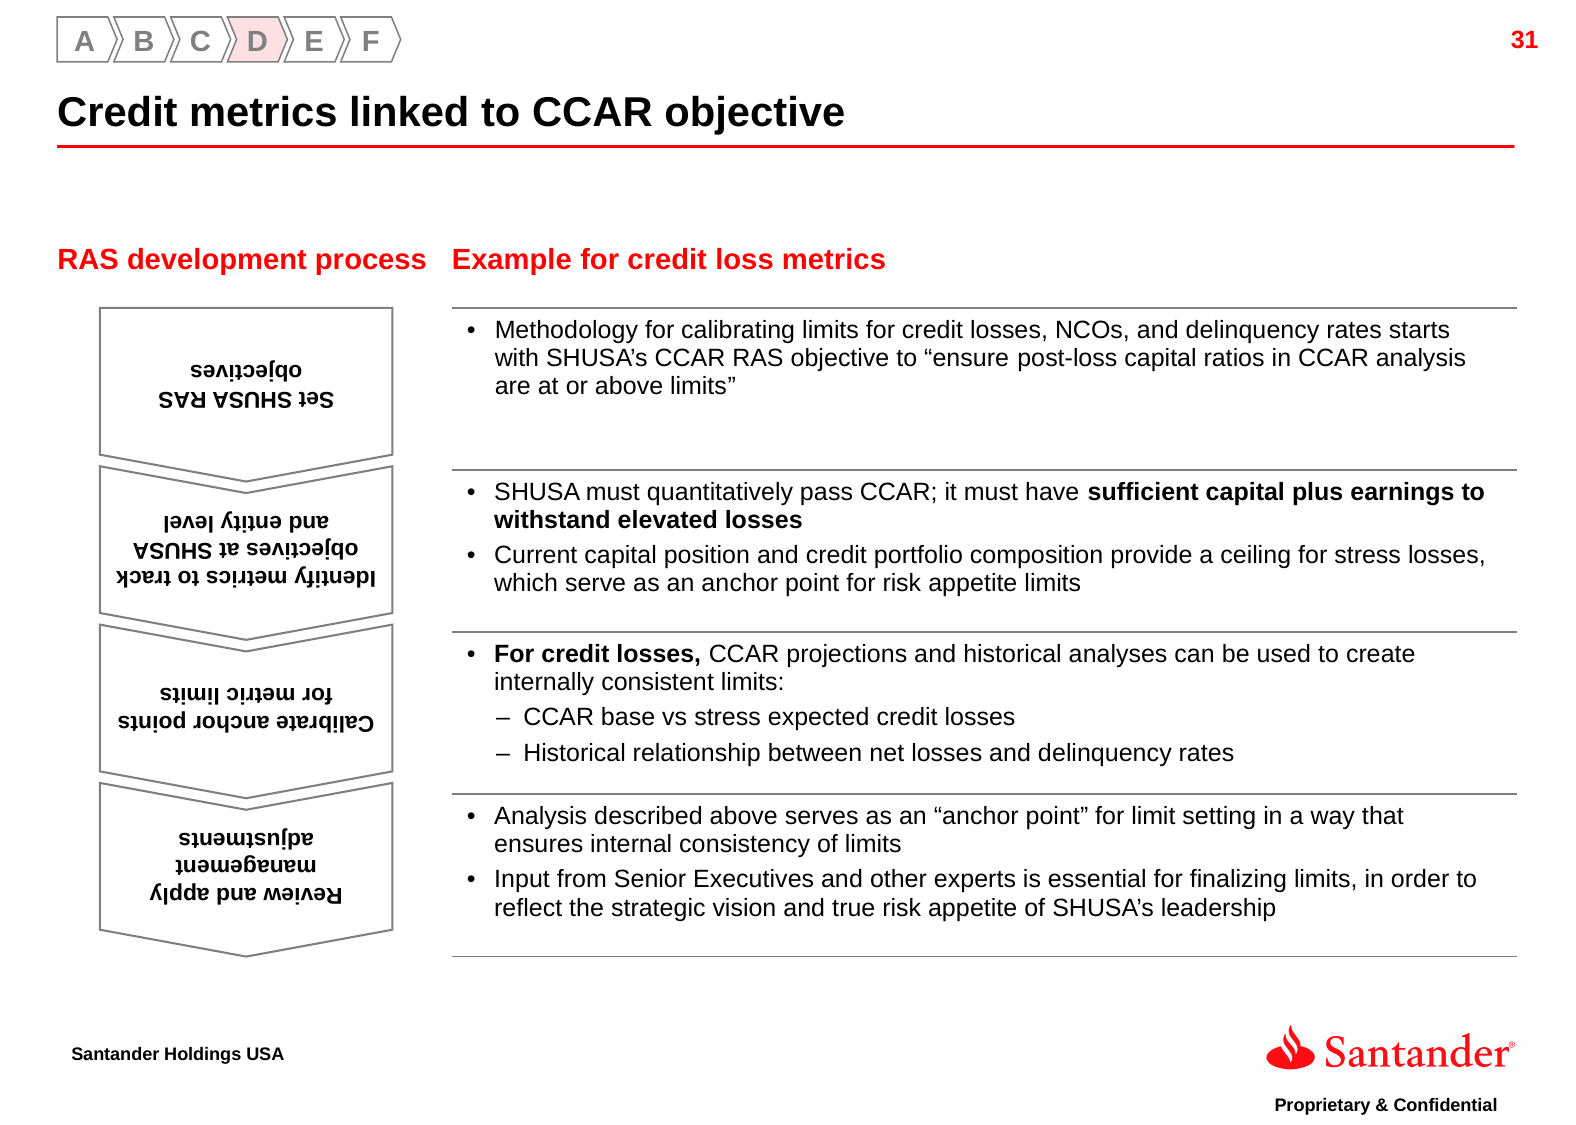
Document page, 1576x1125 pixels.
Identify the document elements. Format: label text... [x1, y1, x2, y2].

list Credit metrics linked to CCAR objective [57, 74, 1479, 146]
table_header Methodology for calibrating limits for credit losses, NCOs, and delinquency rates starts with SHUSA’s CCAR RAS objective to “ensure post-loss capital ratios in CCAR analysis are at or above limits” [452, 309, 1517, 469]
text_box Set SHUSA RAS objectives [99, 307, 393, 482]
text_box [56, 16, 402, 63]
table_cell SHUSA must quantitatively pass CCAR; it must have sufficient capital plus earnings to withstand elevated losses Current capital position and credit portfolio composition provide a ceiling for stress losses, which serve as an anchor point for risk appetite limits [452, 471, 1517, 631]
text_box Identify metrics to track objectives at SHUSA and entity level [99, 466, 393, 640]
text_box Review and apply management adjustments [99, 782, 393, 957]
table_cell Analysis described above serves as an “anchor point” for limit setting in a way that ensures internal consistency of limits Input from Senior Executives and other experts is essential for finalizing limits, in order to reflect the strategic vision and true risk appetite of SHUSA’s leadership [452, 795, 1517, 956]
text_box RAS development process [57, 240, 451, 308]
table_cell For credit losses, CCAR projections and historical analyses can be used to create internally consistent limits: CCAR base vs stress expected credit losses Historical relationship between net losses and delinquency rates [452, 633, 1517, 793]
text_box Example for credit loss metrics [451, 240, 1352, 307]
text_box Calibrate anchor points for metric limits [99, 624, 393, 799]
picture [1247, 1011, 1528, 1094]
